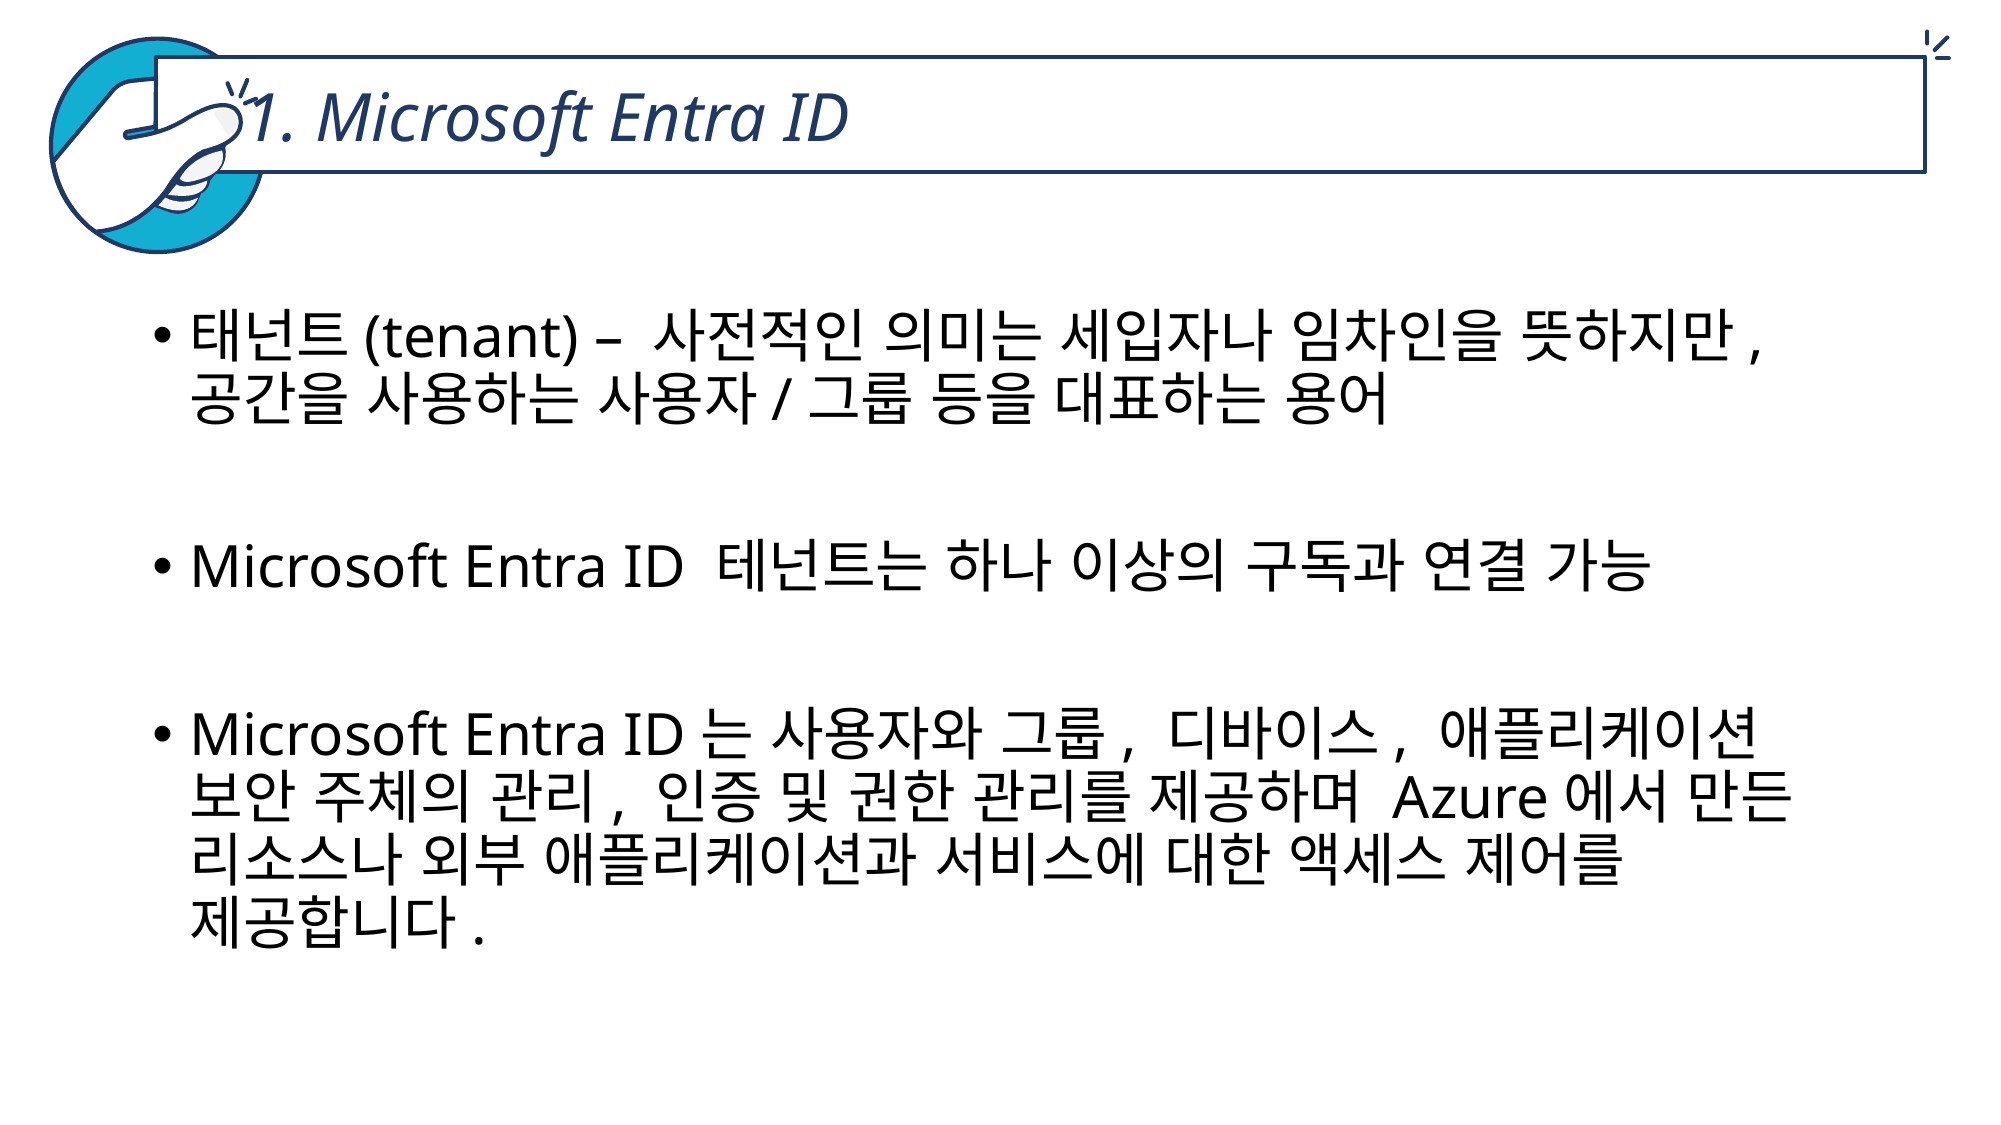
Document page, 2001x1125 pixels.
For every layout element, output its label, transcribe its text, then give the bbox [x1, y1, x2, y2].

text_box [74, 37, 218, 77]
text_box [49, 104, 58, 161]
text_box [1927, 31, 1950, 59]
text_box 1. Microsoft Entra ID [156, 56, 1925, 173]
text_box [254, 173, 262, 194]
text_box [114, 244, 201, 254]
list 태넌트(tenant) – 사전적인 의미는 세입자나 임차인을 뜻하지만,공간을 사용하는 사용자/그룹 등을 대표하는 용어 Microsoft Entra ID 테넌트는 하나 이상의 구독과 연결 가능 Microsoft Entra ID는 사용자와 그룹, 디바이스, 애플리케이션 보안 주체의 관리, 인증 및 권한 관리를 제공하며 Azure에서 만든 리소스나 외부 애플리케이션과 서비스에 대한 액세스 제어를 제공합니다. [137, 299, 1863, 1014]
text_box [58, 77, 254, 244]
